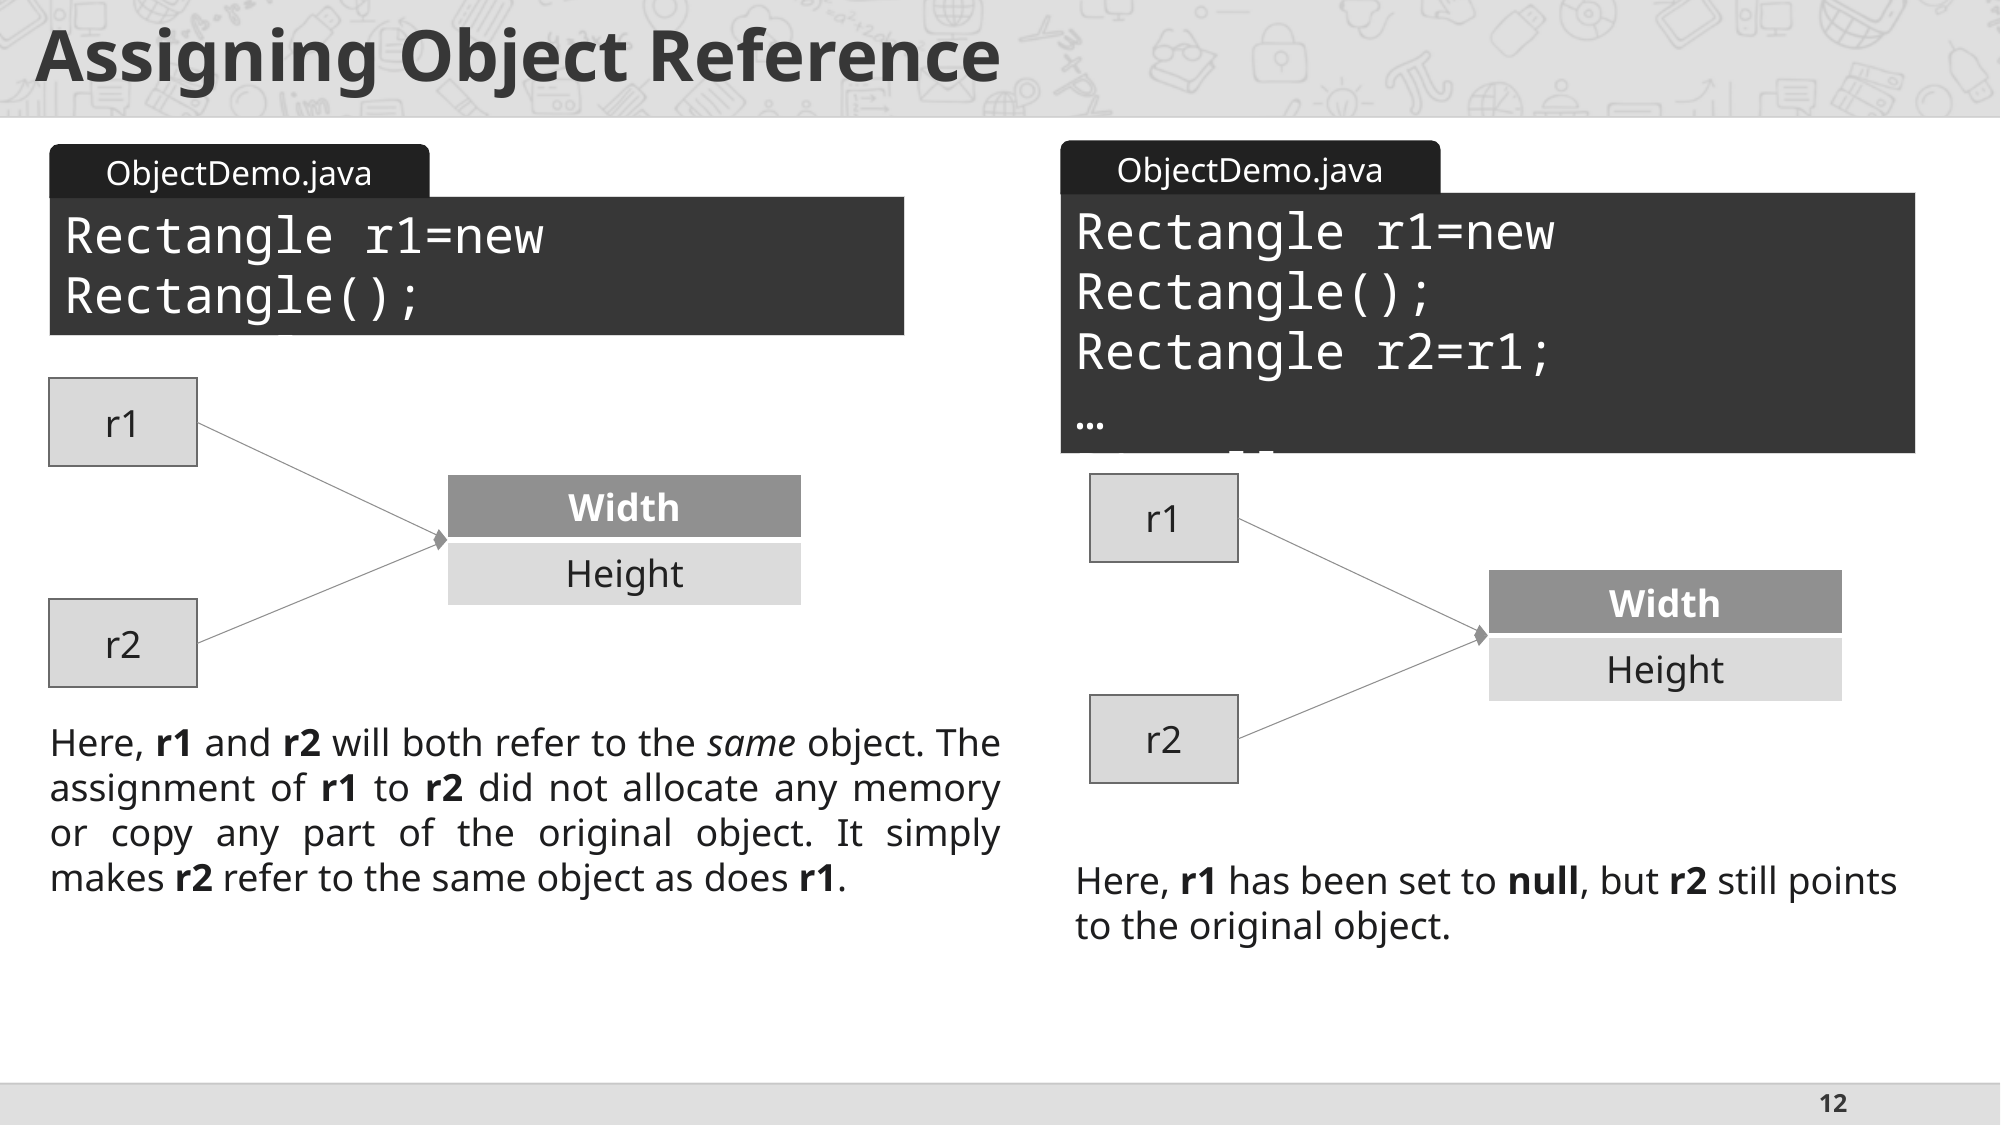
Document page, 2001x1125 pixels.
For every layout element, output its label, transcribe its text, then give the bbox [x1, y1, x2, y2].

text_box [1237, 630, 1488, 740]
text_box Rectangle r1=new Rectangle(); Rectangle r2=r1; [49, 196, 905, 336]
text_box Here, r1 has been set to null, but r2 still points to the original object. [1060, 849, 1950, 955]
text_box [197, 534, 448, 644]
table_cell Height [1489, 638, 1842, 701]
title Assigning Object Reference [0, 0, 2000, 117]
text_box r1 [48, 377, 198, 467]
text_box Rectangle r1=new Rectangle(); Rectangle r2=r1; … R1=null [1060, 192, 1916, 454]
table_header Width [448, 475, 801, 537]
text_box ObjectDemo.java [1059, 139, 1442, 196]
text_box r1 [1089, 473, 1239, 563]
table_header Width [1489, 570, 1842, 633]
text_box ObjectDemo.java [48, 143, 431, 200]
text_box r2 [1089, 694, 1239, 784]
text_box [197, 422, 448, 534]
text_box r2 [48, 598, 198, 688]
text_box Here, r1 and r2 will both refer to the same object. The assignment of r1 to r2 did not allocate any memory or copy any part of the original object. It simply makes r2 refer to the same object as does r1. [34, 711, 1017, 907]
table_cell Height [448, 543, 801, 605]
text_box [1237, 517, 1488, 630]
